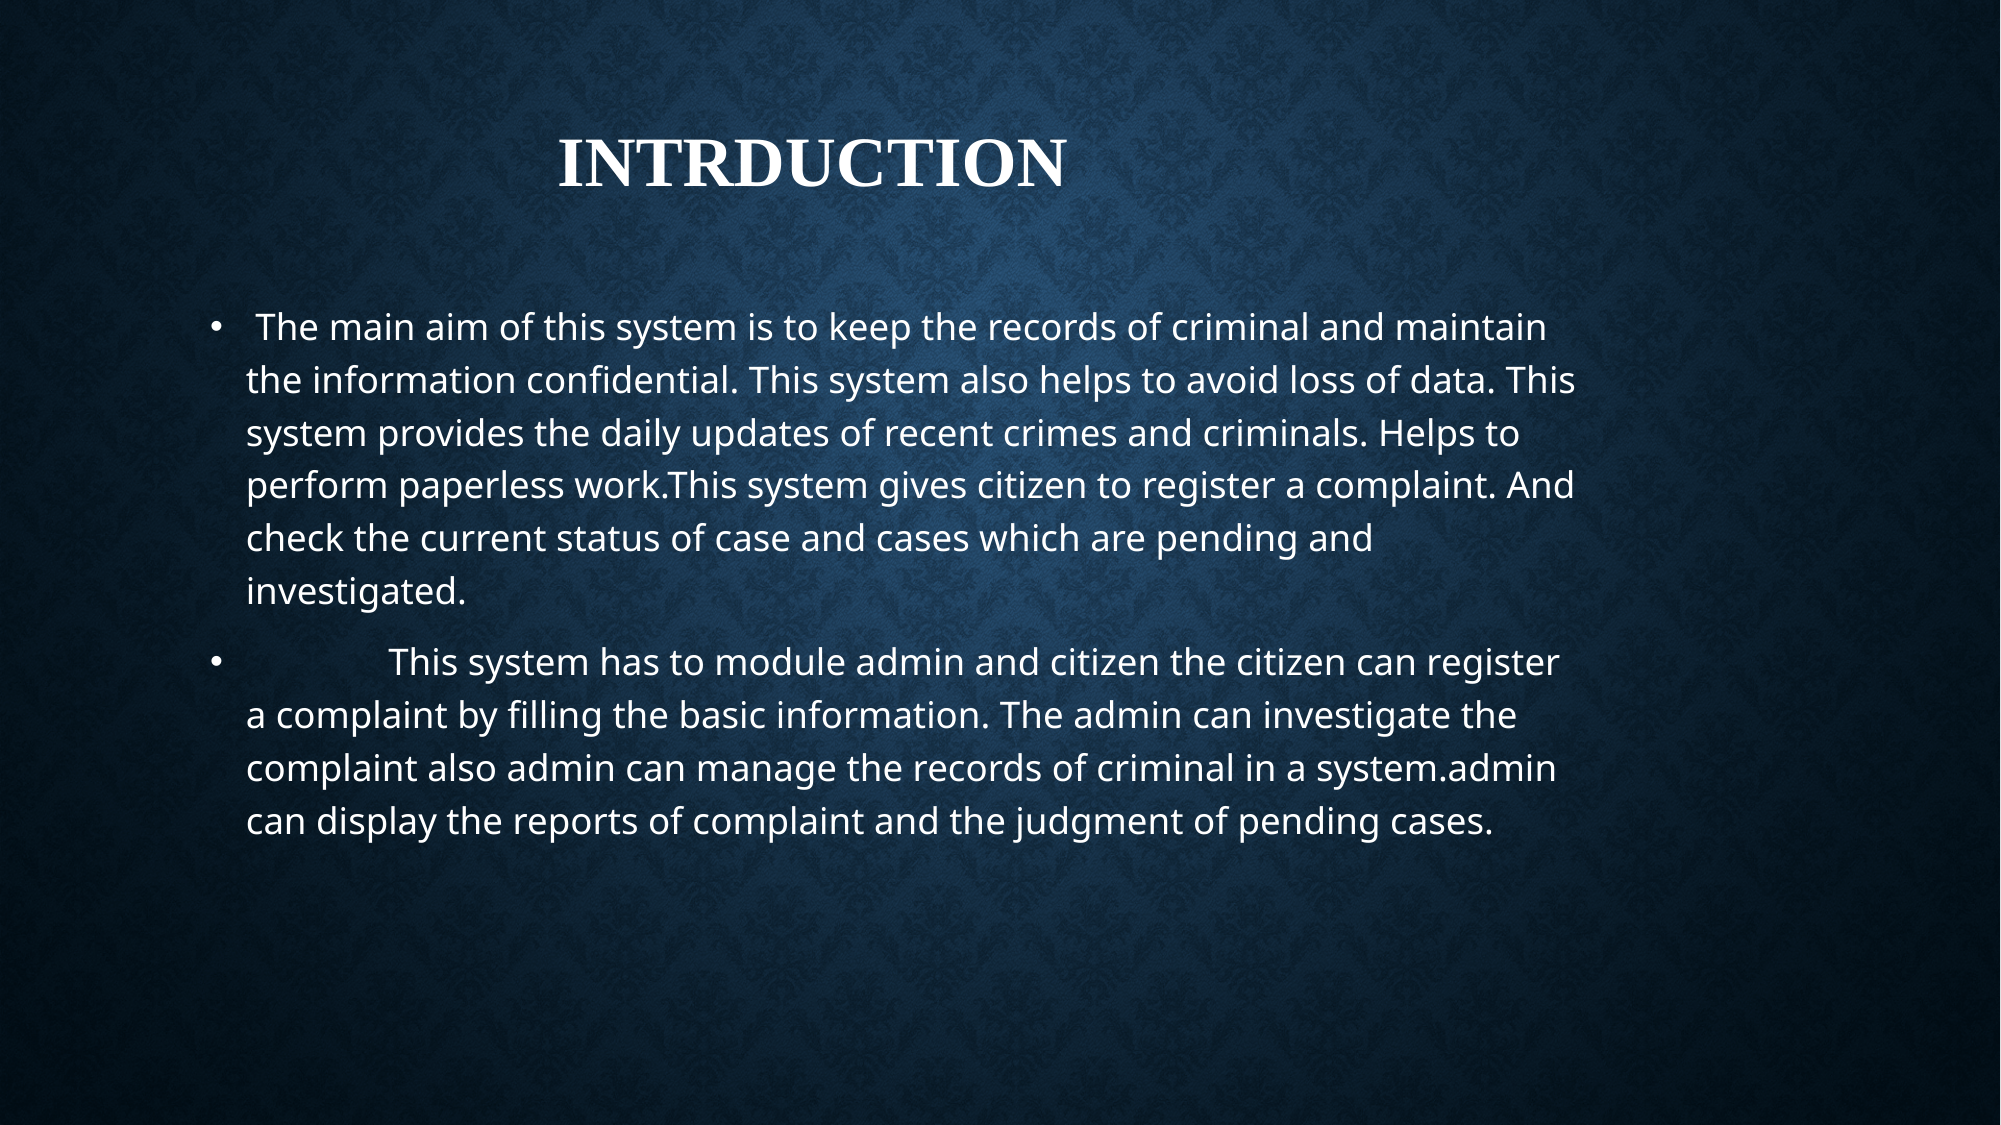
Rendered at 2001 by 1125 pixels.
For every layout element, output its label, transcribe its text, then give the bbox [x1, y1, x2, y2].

title INTRDUCTION [112, 40, 1513, 288]
list The main aim of this system is to keep the records of criminal and maintain the information confidential. This system also helps to avoid loss of data. This system provides the daily updates of recent crimes and criminals. Helps to perform paperless work.This system gives citizen to register a complaint. And check the current status of case and cases which are pending and investigated. This system has to module admin and citizen the citizen can register a complaint by filling the basic information. The admin can investigate the complaint also admin can manage the records of criminal in a system.admin can display the reports of complaint and the judgment of pending cases. [195, 287, 1596, 881]
